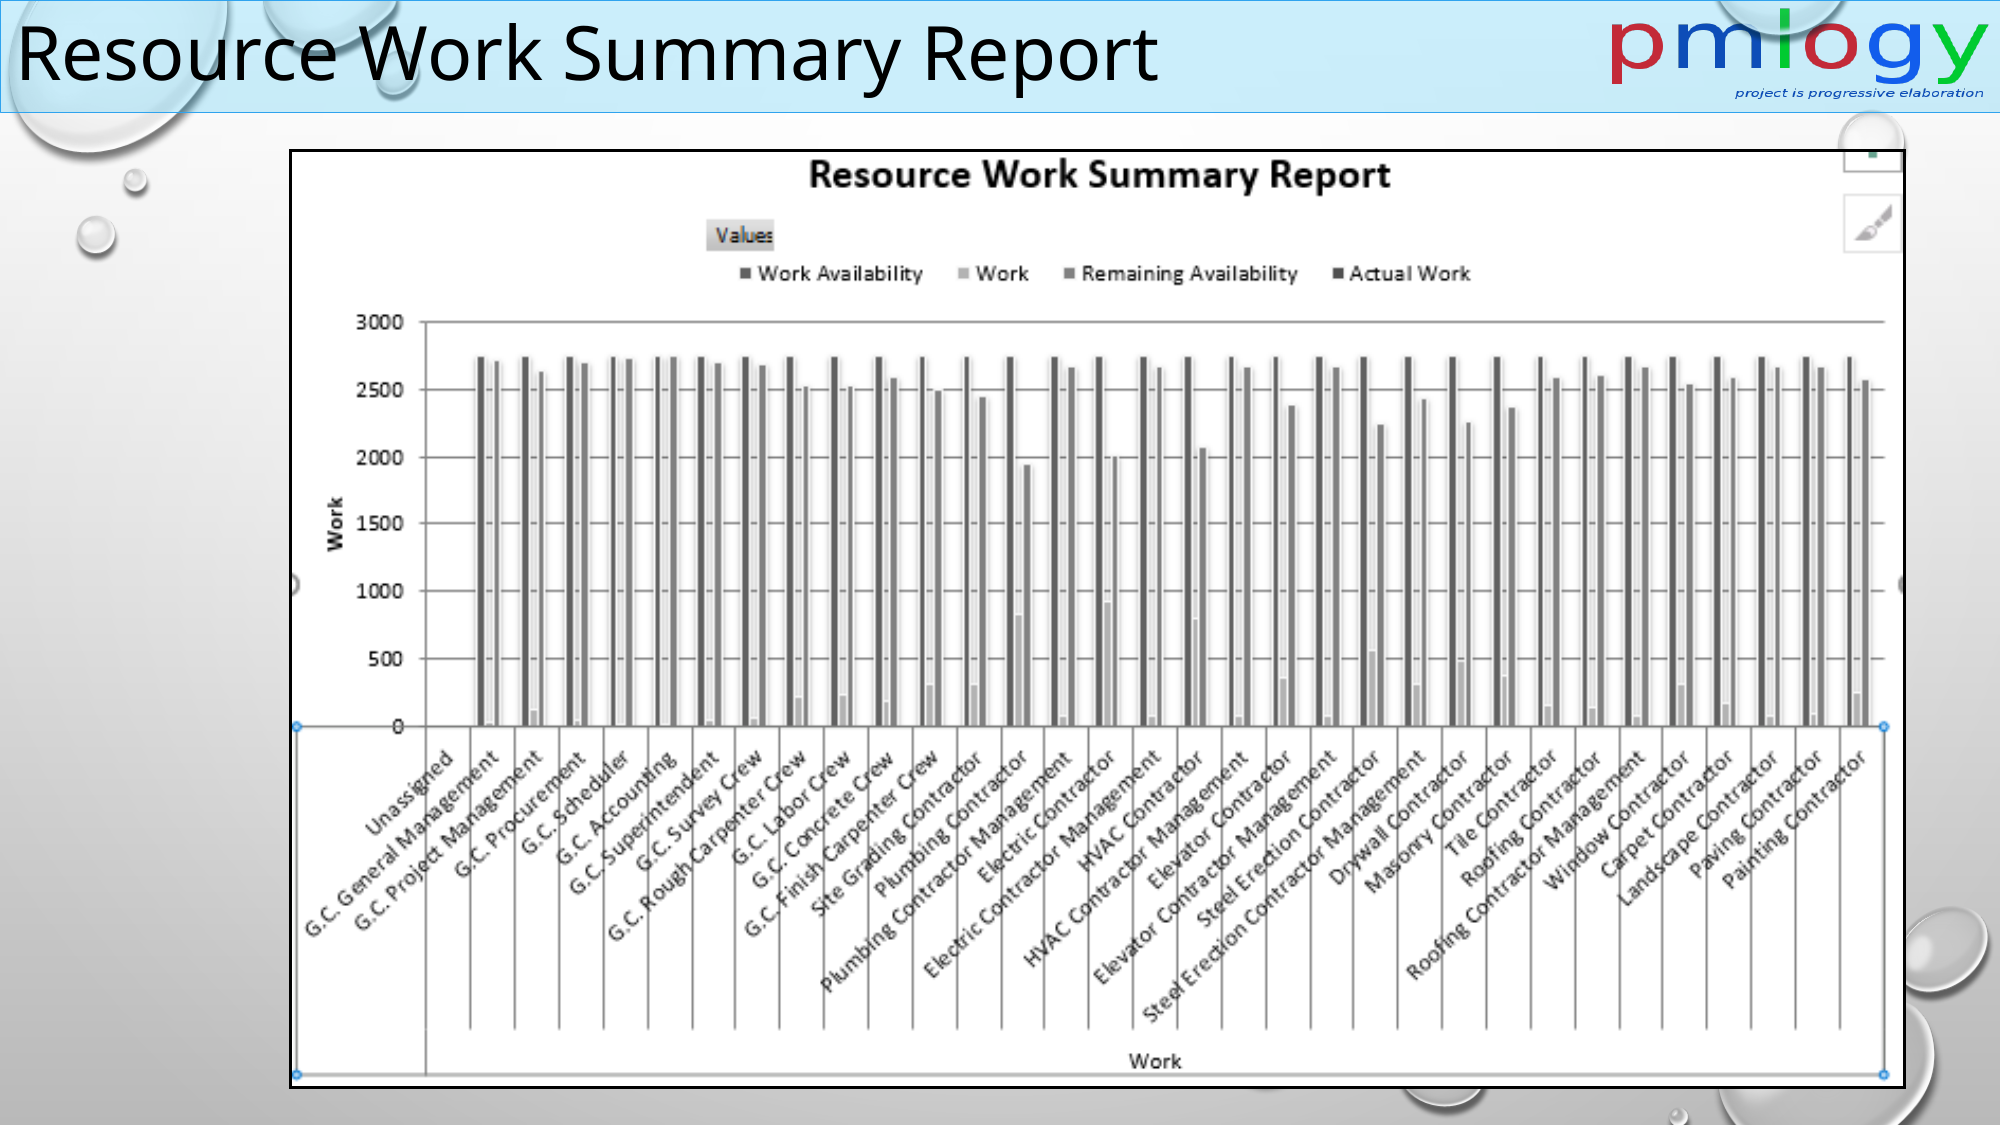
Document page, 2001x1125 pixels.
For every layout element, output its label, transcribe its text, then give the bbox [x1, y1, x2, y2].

title Resource Work Summary Report [0, 0, 2000, 113]
picture [0, 0, 2001, 1125]
